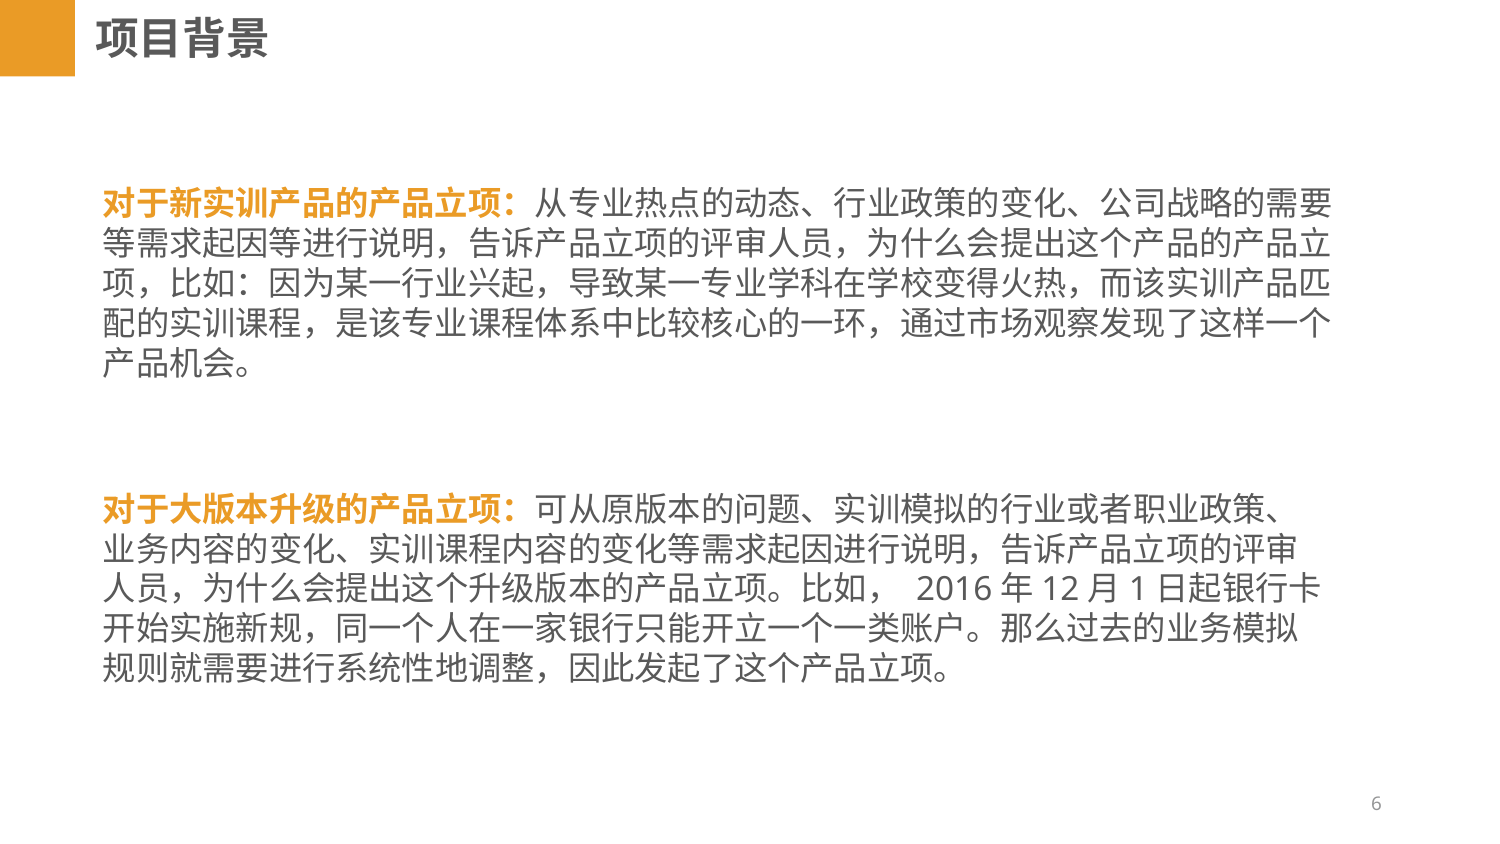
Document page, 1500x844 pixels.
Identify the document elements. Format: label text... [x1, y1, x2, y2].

text_box 项目背景 [80, 3, 632, 71]
text_box 对于大版本升级的产品立项：可从原版本的问题、实训模拟的行业或者职业政策、业务内容的变化、实训课程内容的变化等需求起因进行说明，告诉产品立项的评审人员，为什么会提出这个升级版本的产品立项。比如， 2016年12月1日起银行卡开始实施新规，同一个人在一家银行只能开立一个一类账户。那么过去的业务模拟规则就需要进行系统性地调整，因此发起了这个产品立项。 [88, 480, 1342, 695]
text_box 对于新实训产品的产品立项：从专业热点的动态、行业政策的变化、公司战略的需要等需求起因等进行说明，告诉产品立项的评审人员，为什么会提出这个产品的产品立项，比如：因为某一行业兴起，导致某一专业学科在学校变得火热，而该实训产品匹配的实训课程，是该专业课程体系中比较核心的一环，通过市场观察发现了这样一个产品机会。 [88, 174, 1374, 390]
text_box [0, 0, 76, 77]
slide_number 6 [1059, 782, 1397, 828]
